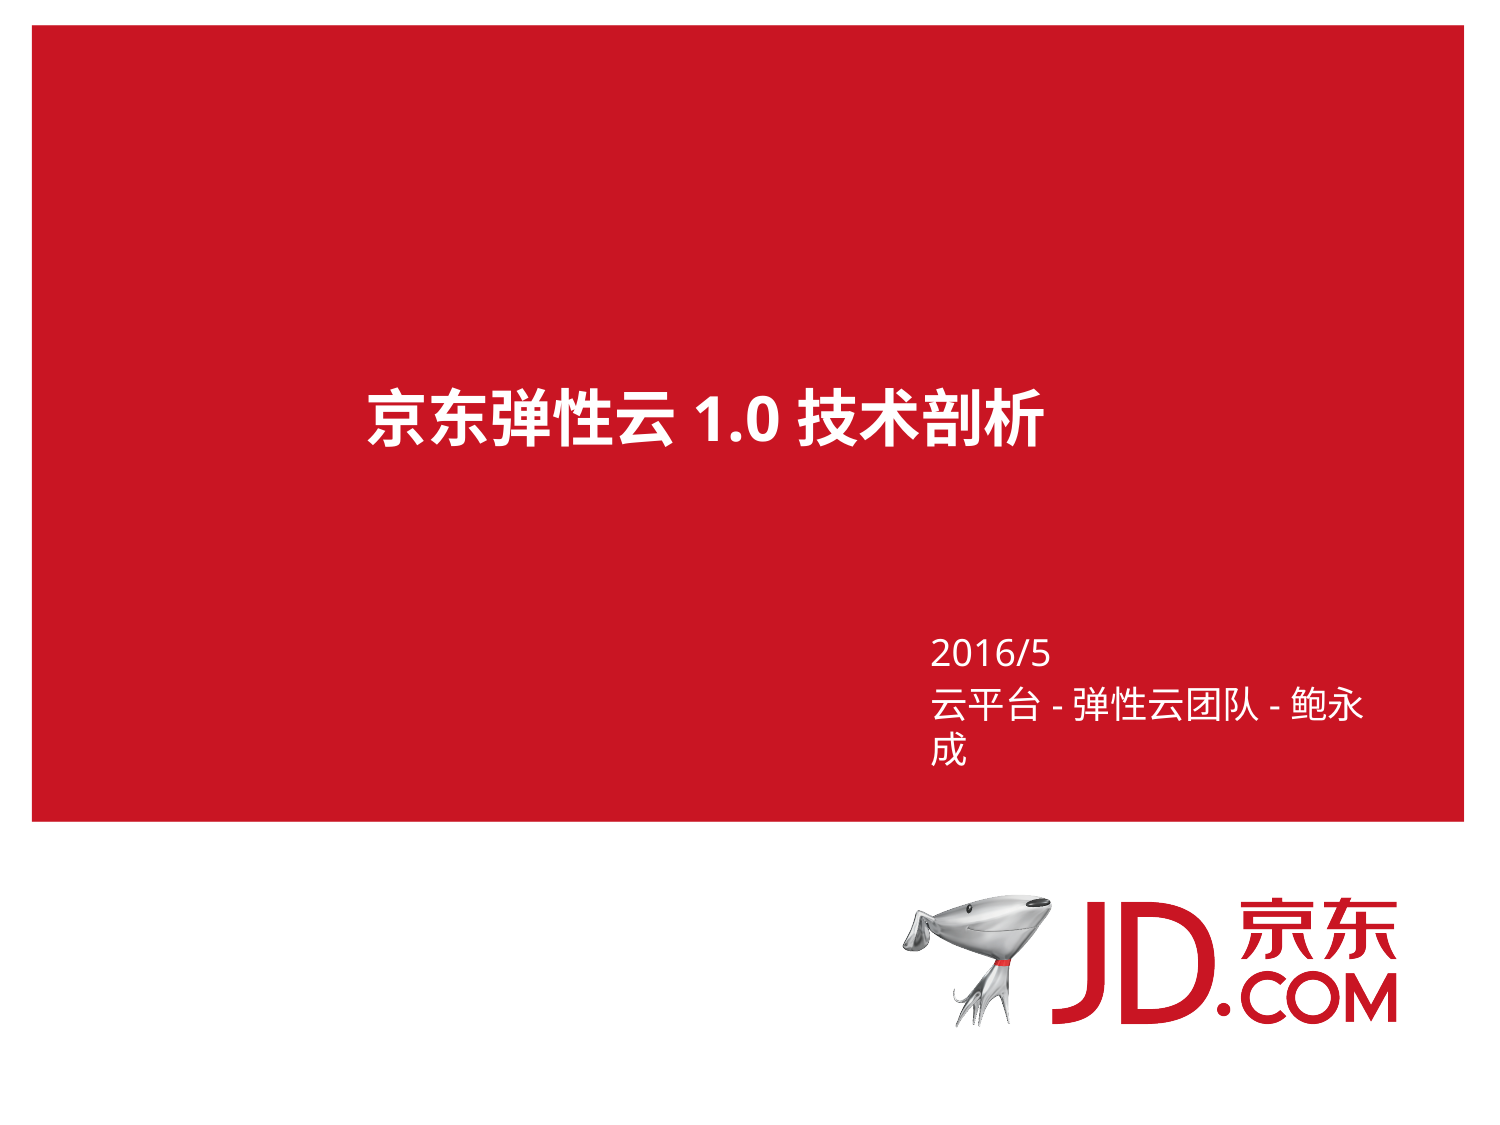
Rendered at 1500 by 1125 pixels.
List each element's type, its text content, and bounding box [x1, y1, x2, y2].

list 2016/5 云平台-弹性云团队-鲍永成 [915, 668, 1406, 731]
title 京东弹性云1.0技术剖析 [253, 332, 1158, 501]
picture [0, 0, 1500, 1117]
